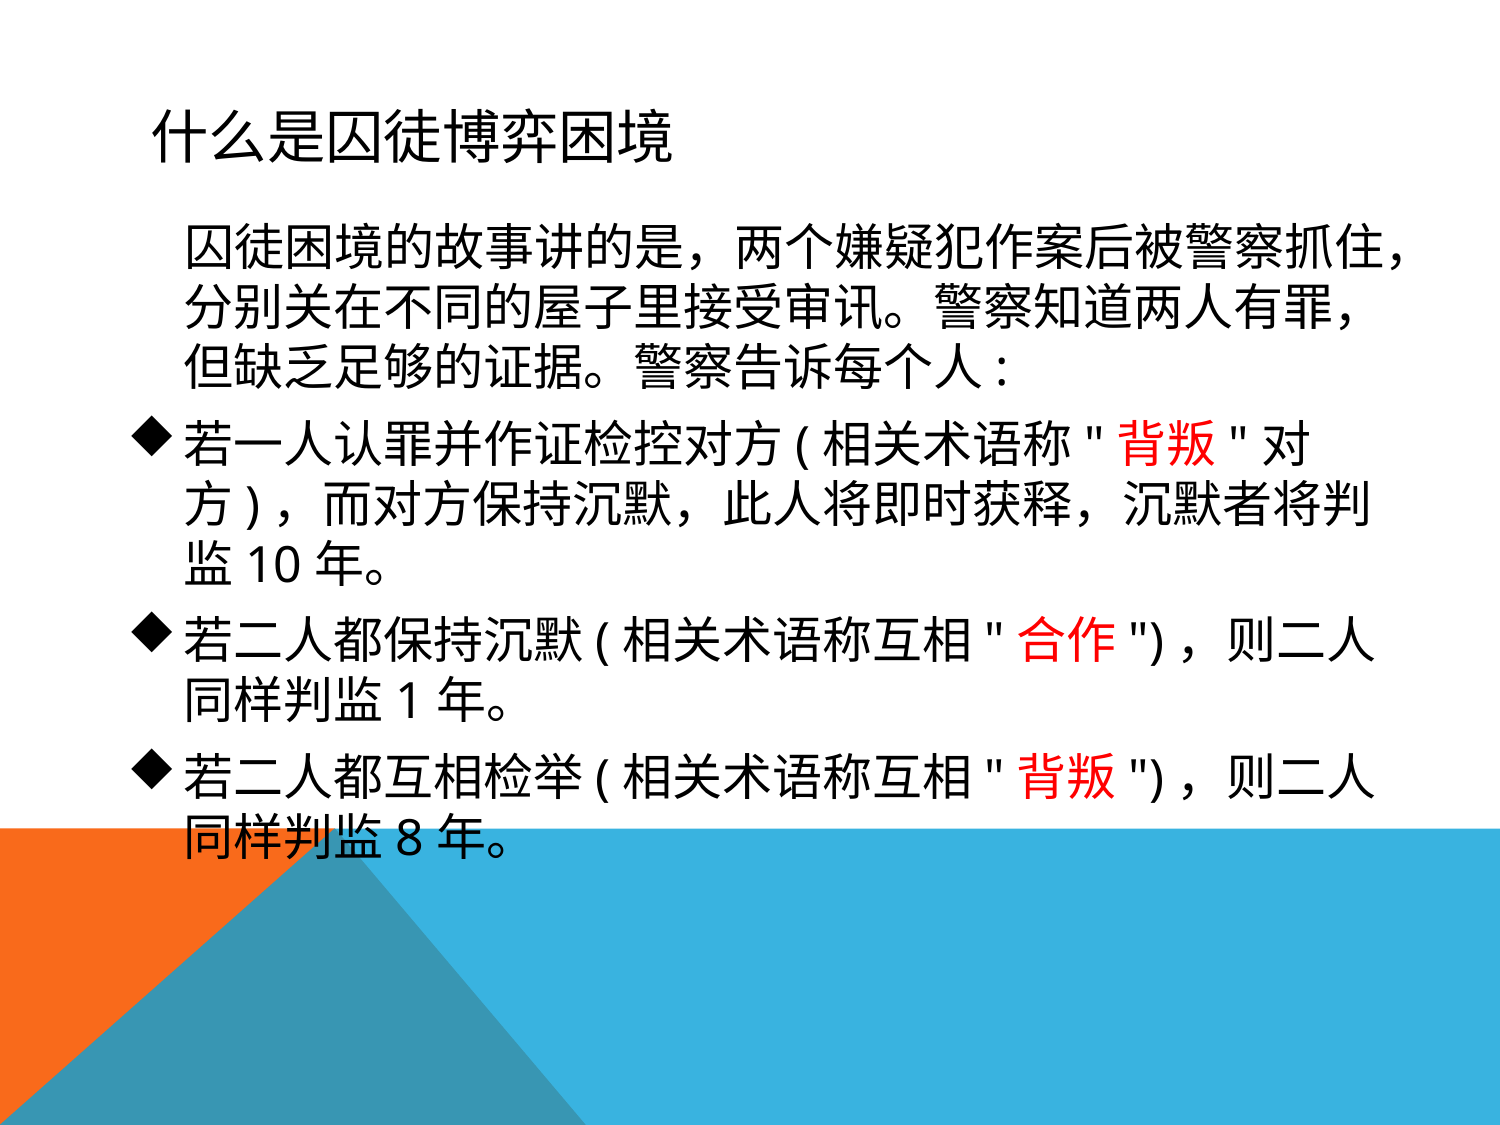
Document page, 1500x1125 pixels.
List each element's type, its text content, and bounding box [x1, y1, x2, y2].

list 囚徒困境的故事讲的是，两个嫌疑犯作案后被警察抓住，分别关在不同的屋子里接受审讯。警察知道两人有罪，但缺乏足够的证据。警察告诉每个人: 若一人认罪并作证检控对方(相关术语称"背叛"对方)，而对方保持沉默，此人将即时获释，沉默者将判监10年。 若二人都保持沉默(相关术语称互相"合作")，则二人同样判监1年。 若二人都互相检举(相关术语称互相"背叛")，则二人同样判监8年。 [112, 208, 1424, 858]
title 什么是囚徒博弈困境 [135, 90, 1370, 180]
